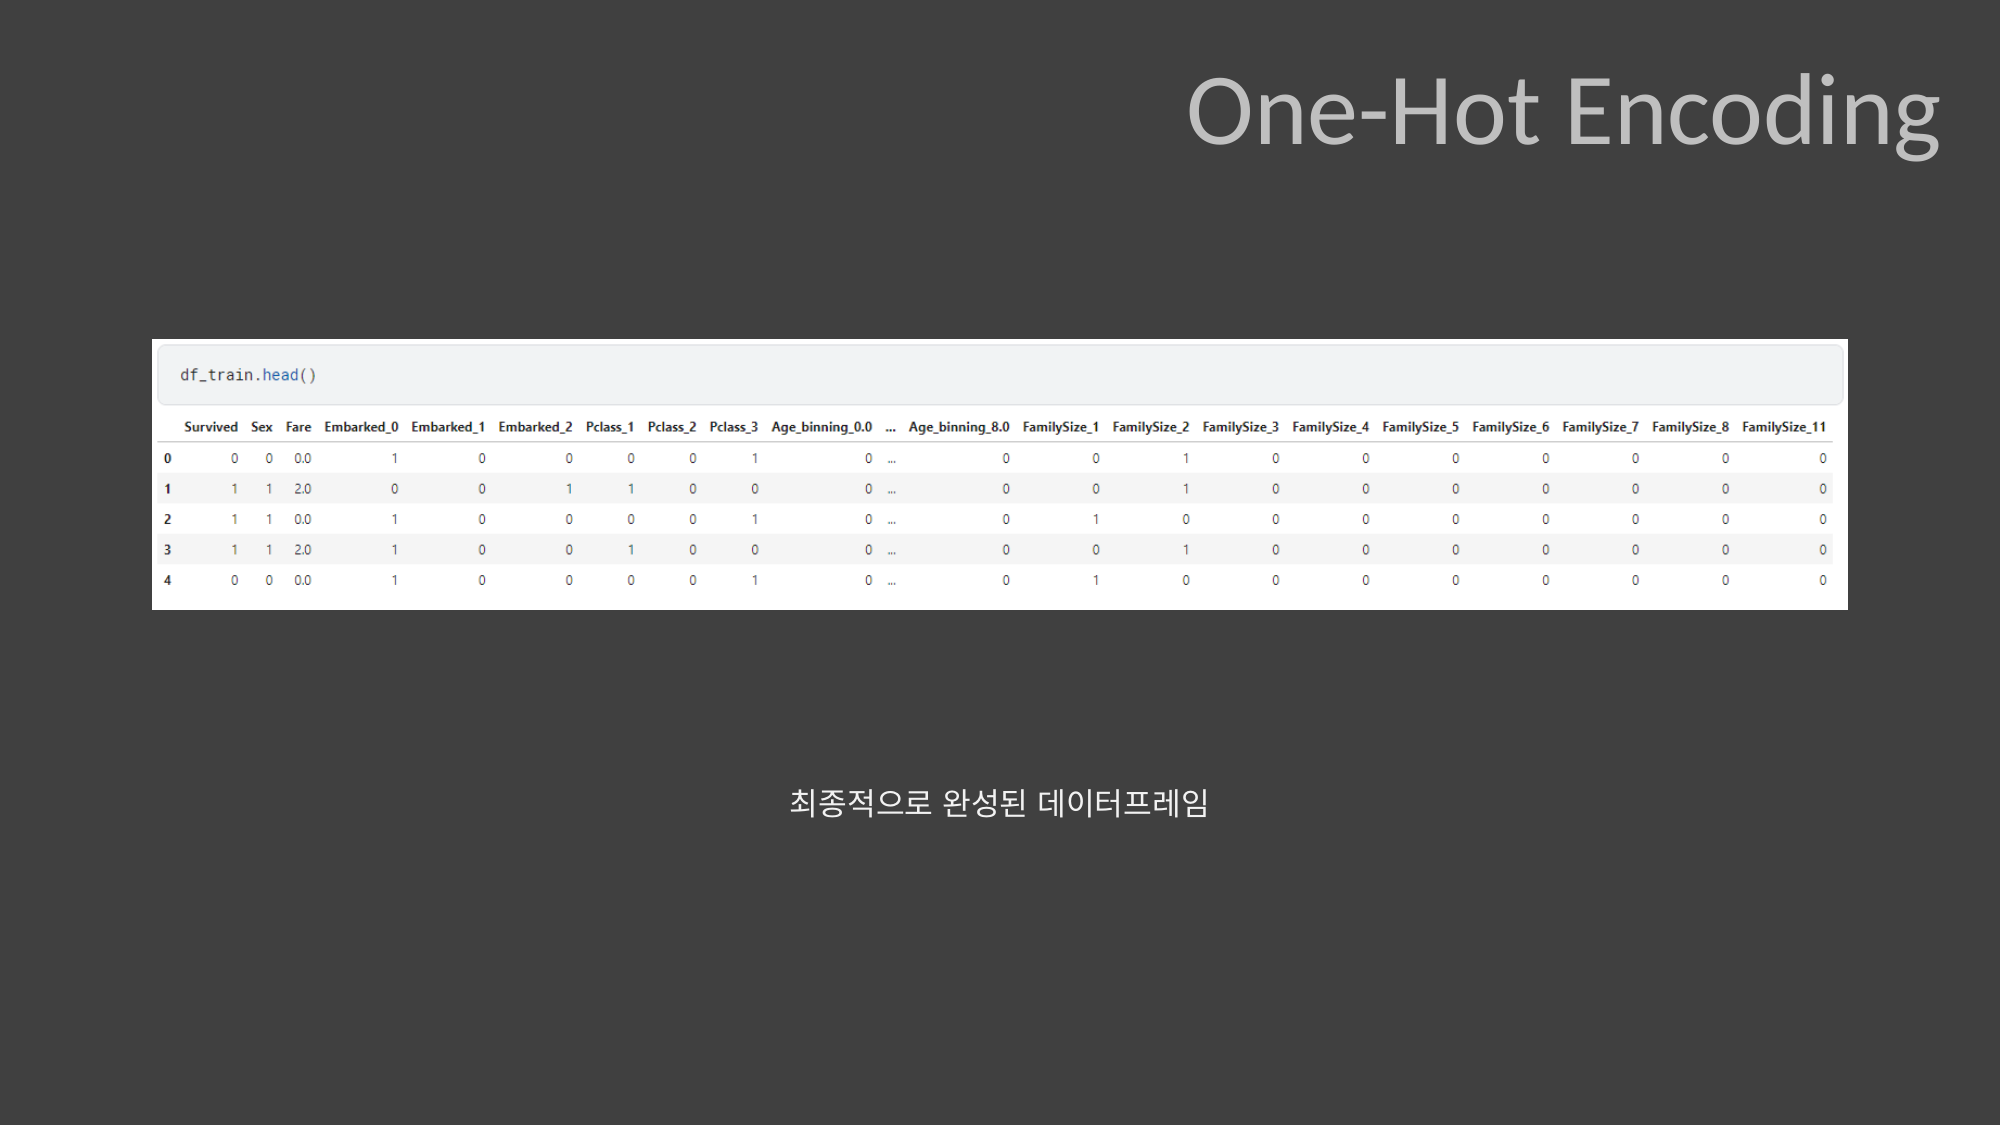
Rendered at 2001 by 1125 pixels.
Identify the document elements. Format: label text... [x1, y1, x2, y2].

text_box One-Hot Encoding [956, 35, 1957, 173]
picture [151, 338, 1849, 610]
text_box 최종적으로 완성된 데이터프레임 [487, 776, 1513, 829]
